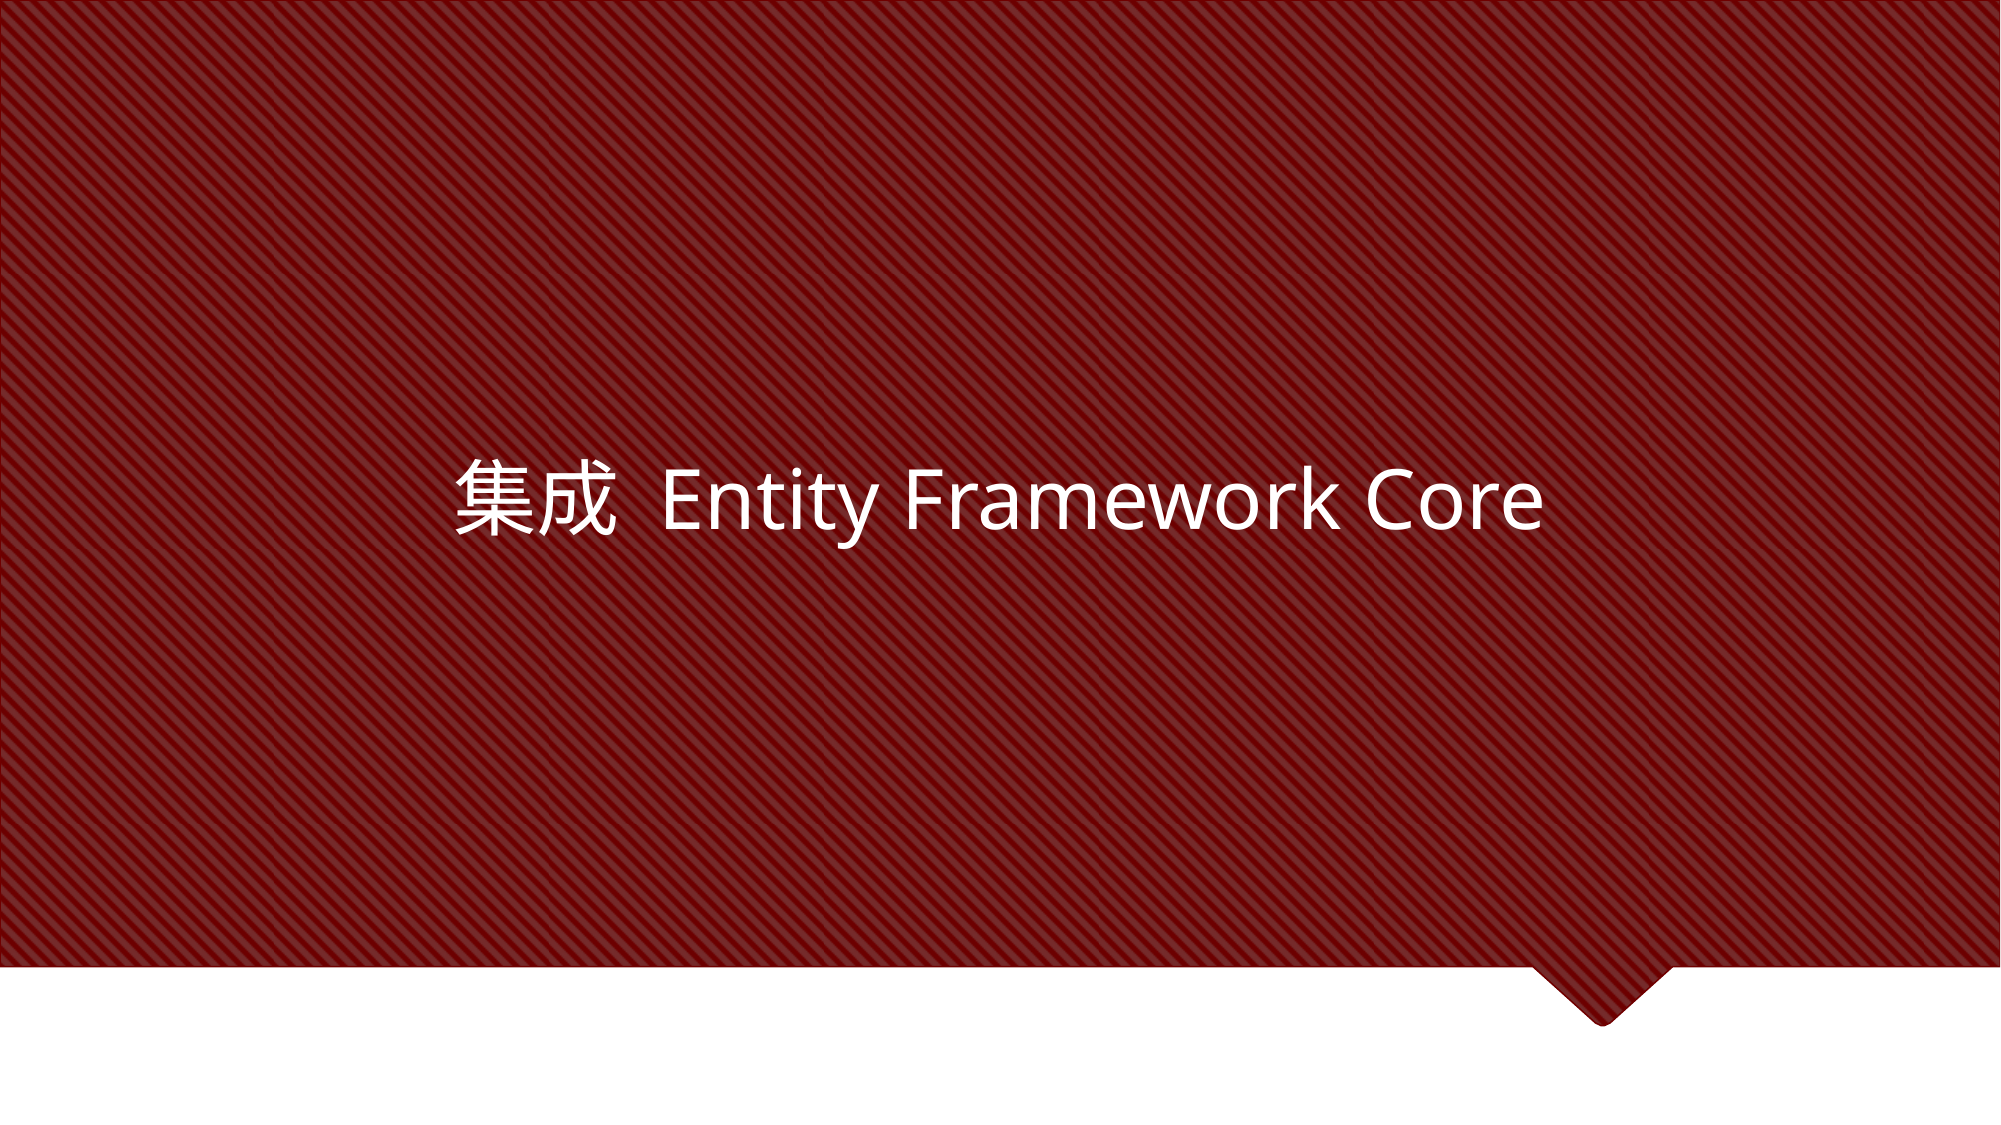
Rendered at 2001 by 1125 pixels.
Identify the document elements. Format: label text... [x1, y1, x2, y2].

title 集成 Entity Framework Core [74, 74, 1926, 919]
